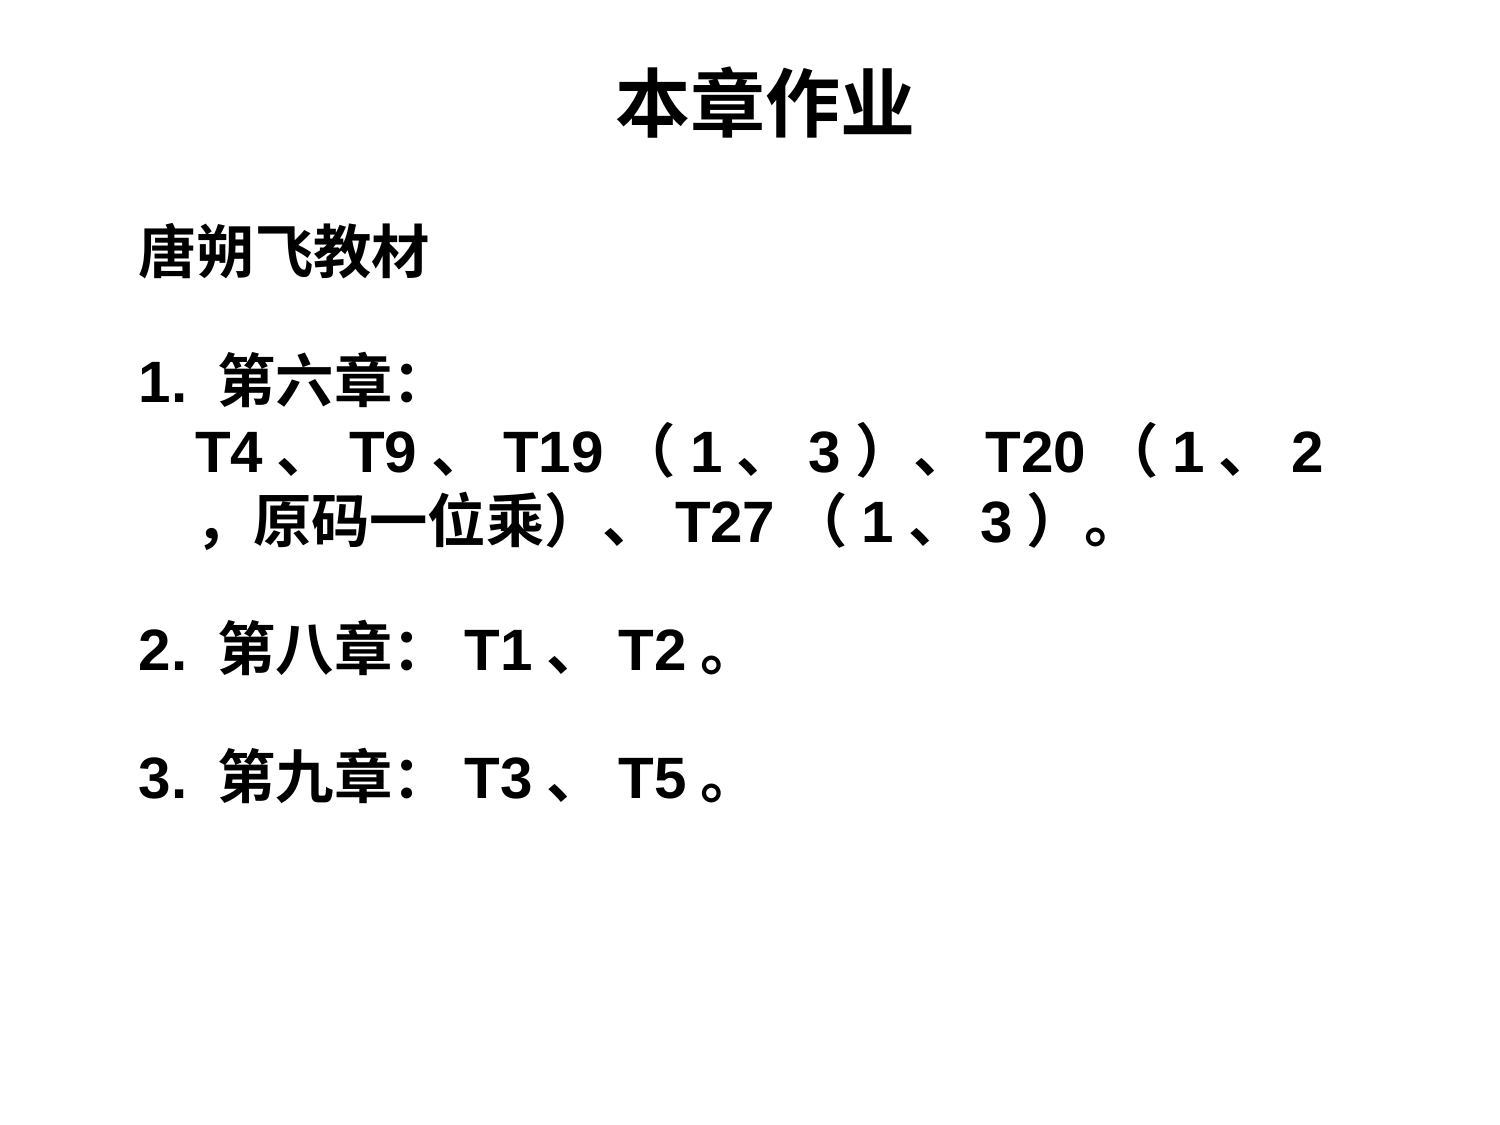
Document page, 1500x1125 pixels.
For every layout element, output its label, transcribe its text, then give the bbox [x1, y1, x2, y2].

text_box 本章作业 [277, 42, 1253, 154]
text_box 唐朔飞教材 1. 第六章： T4、T9、T19（1、3）、T20（1、2，原码一位乘）、T27（1、3）。 2. 第八章：T1、T2。 3. 第九章：T3、T5。 [123, 207, 1353, 818]
